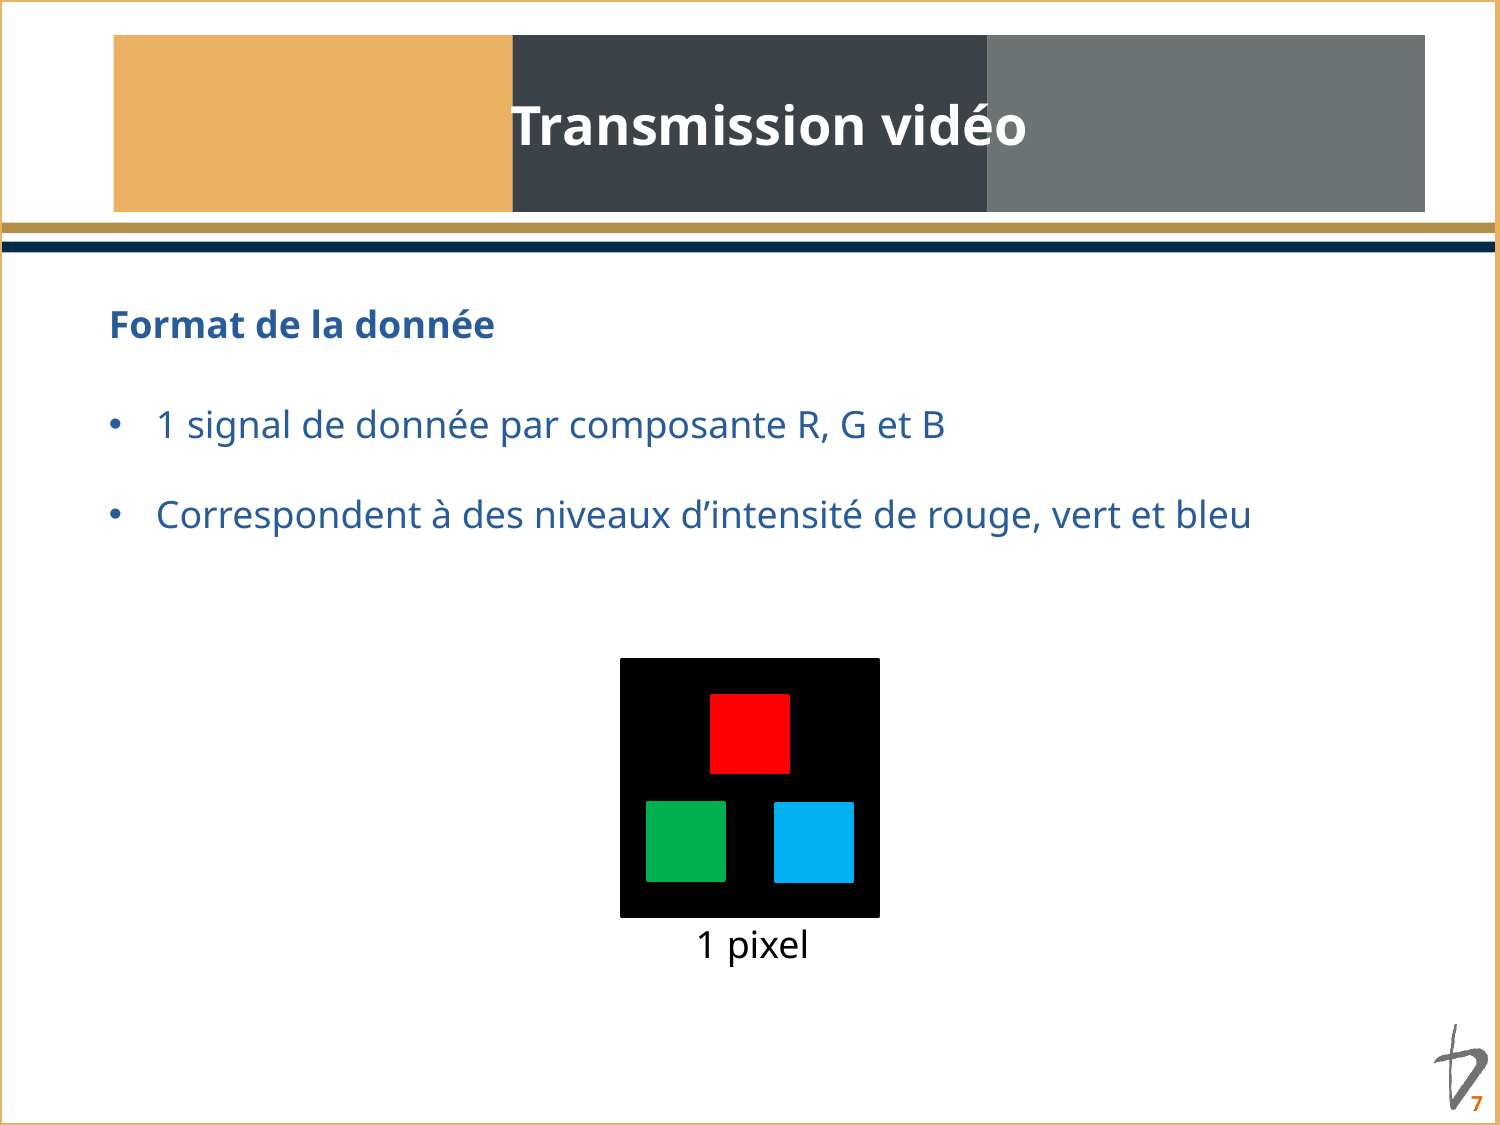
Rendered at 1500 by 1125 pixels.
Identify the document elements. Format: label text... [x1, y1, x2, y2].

text_box Format de la donnée [94, 281, 1406, 366]
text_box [621, 659, 879, 917]
text_box Transmission vidéo [113, 35, 1425, 212]
picture [1434, 1024, 1488, 1110]
slide_number 7 [1445, 1083, 1500, 1120]
text_box 1 pixel [666, 929, 839, 974]
text_box 1 signal de donnée par composante R, G et B Correspondent à des niveaux d’intensité de rouge, vert et bleu [94, 393, 1406, 904]
